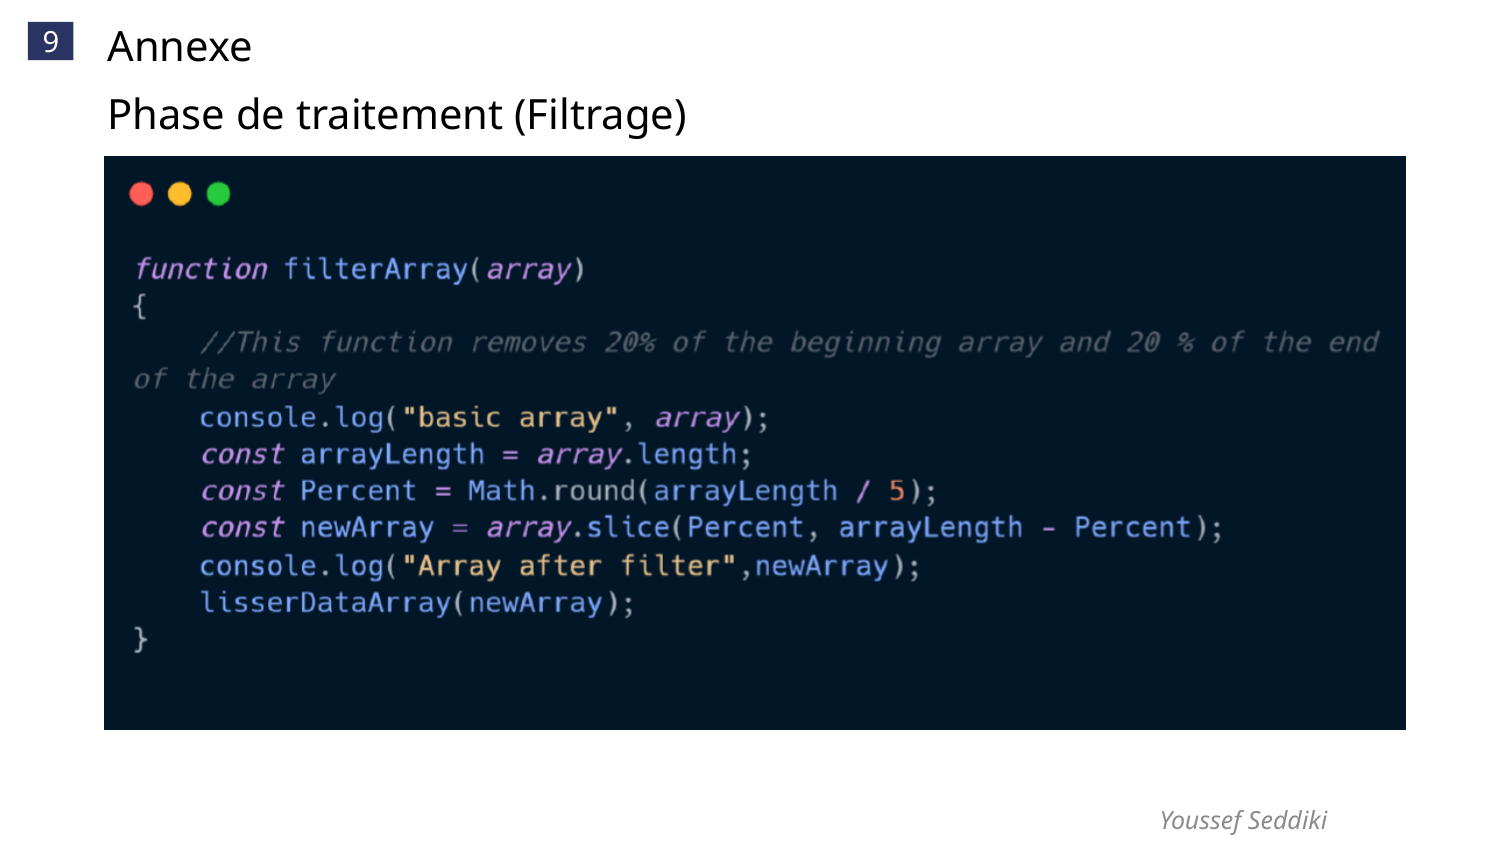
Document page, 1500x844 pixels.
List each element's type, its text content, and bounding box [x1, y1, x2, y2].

text_box 9 [27, 21, 74, 61]
picture [104, 155, 1406, 730]
footer Youssef Seddiki [993, 798, 1500, 844]
text_box Phase de traitement (Filtrage) [92, 87, 731, 137]
text_box Annexe [92, 19, 555, 69]
